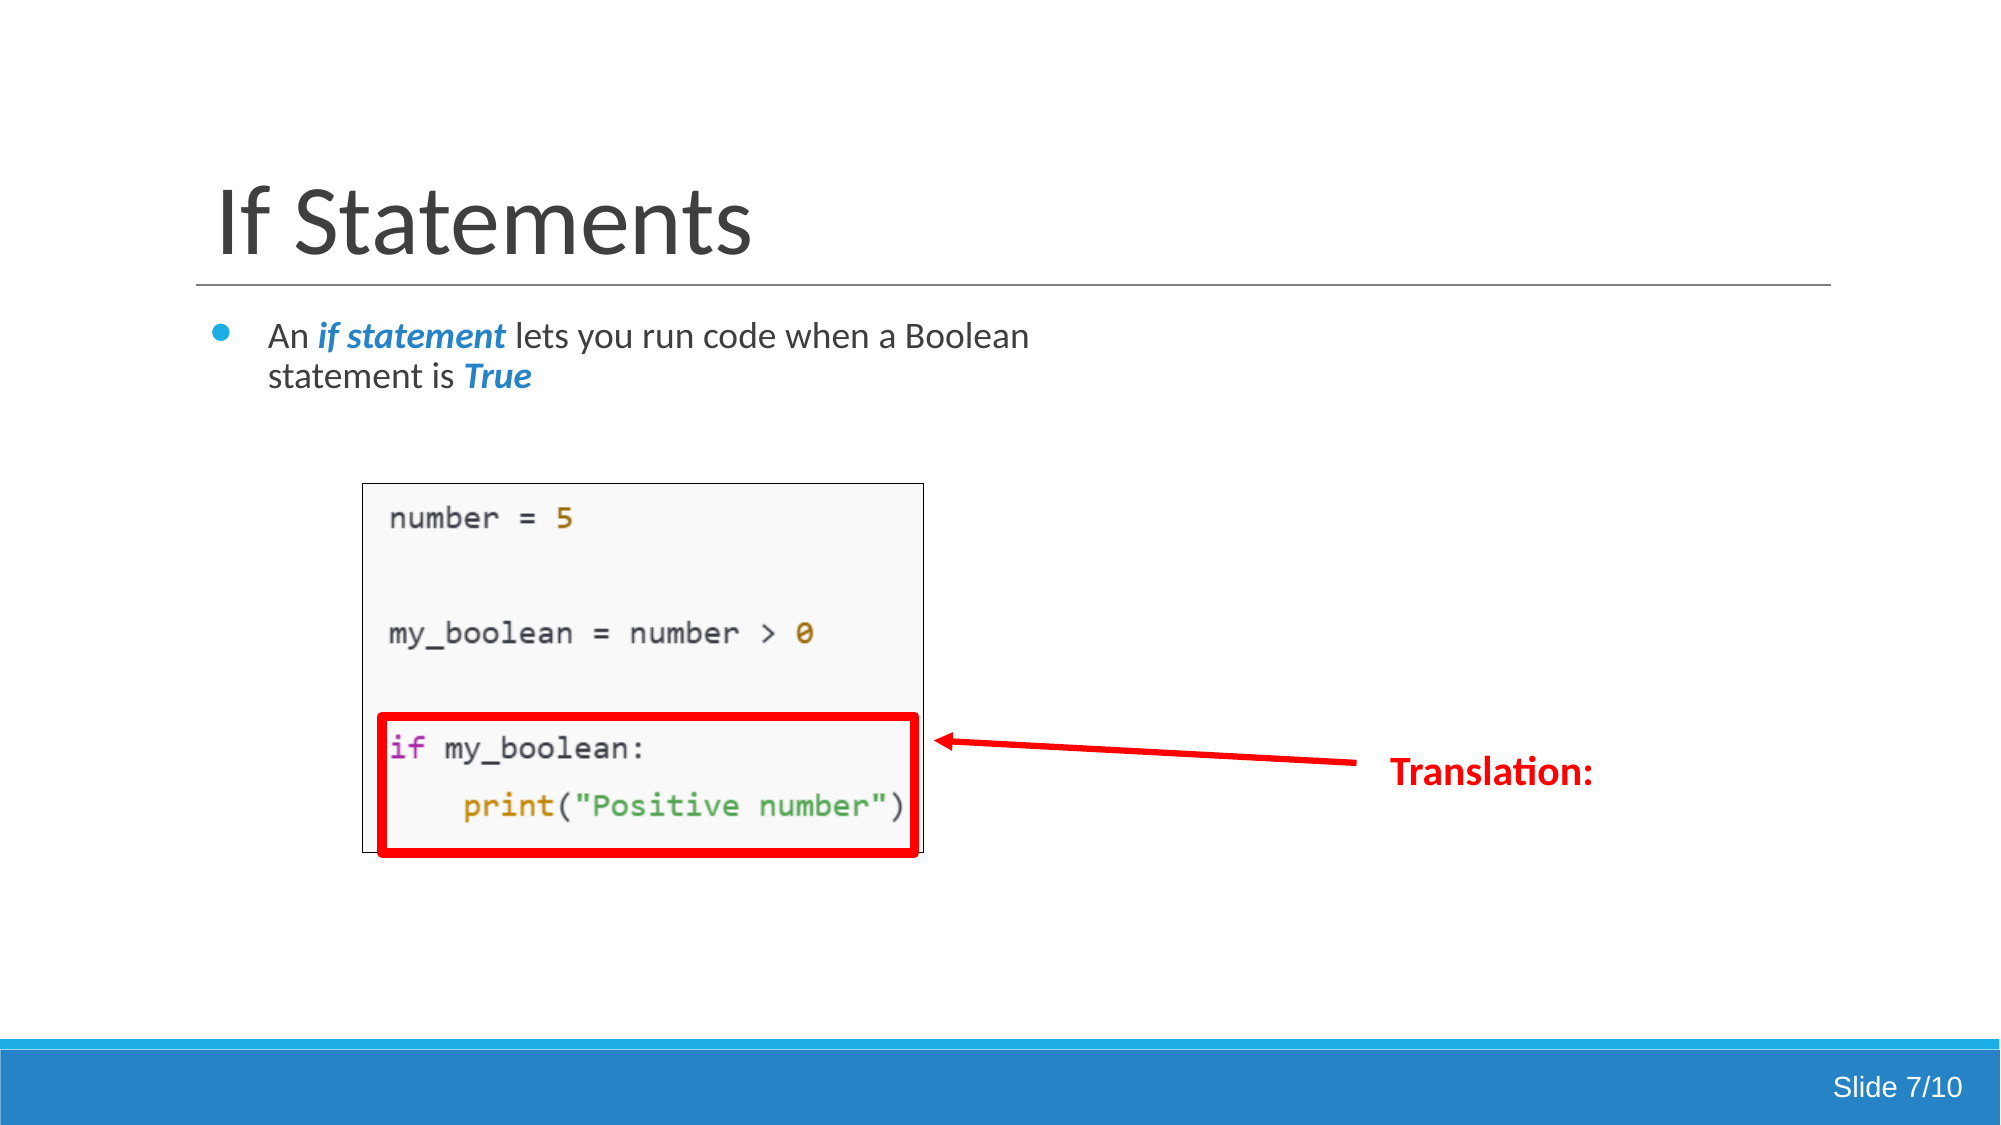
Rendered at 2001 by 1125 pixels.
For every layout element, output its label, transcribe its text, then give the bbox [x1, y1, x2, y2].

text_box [933, 740, 1357, 764]
text_box Slide 7/10 [1817, 1053, 2000, 1125]
text_box Translation: If the number is positive, print “positive number” [1207, 729, 1787, 960]
title If Statements [200, 44, 1850, 283]
text_box An if statement lets you run code when a Boolean statement is True [192, 308, 1127, 870]
picture [362, 482, 924, 854]
